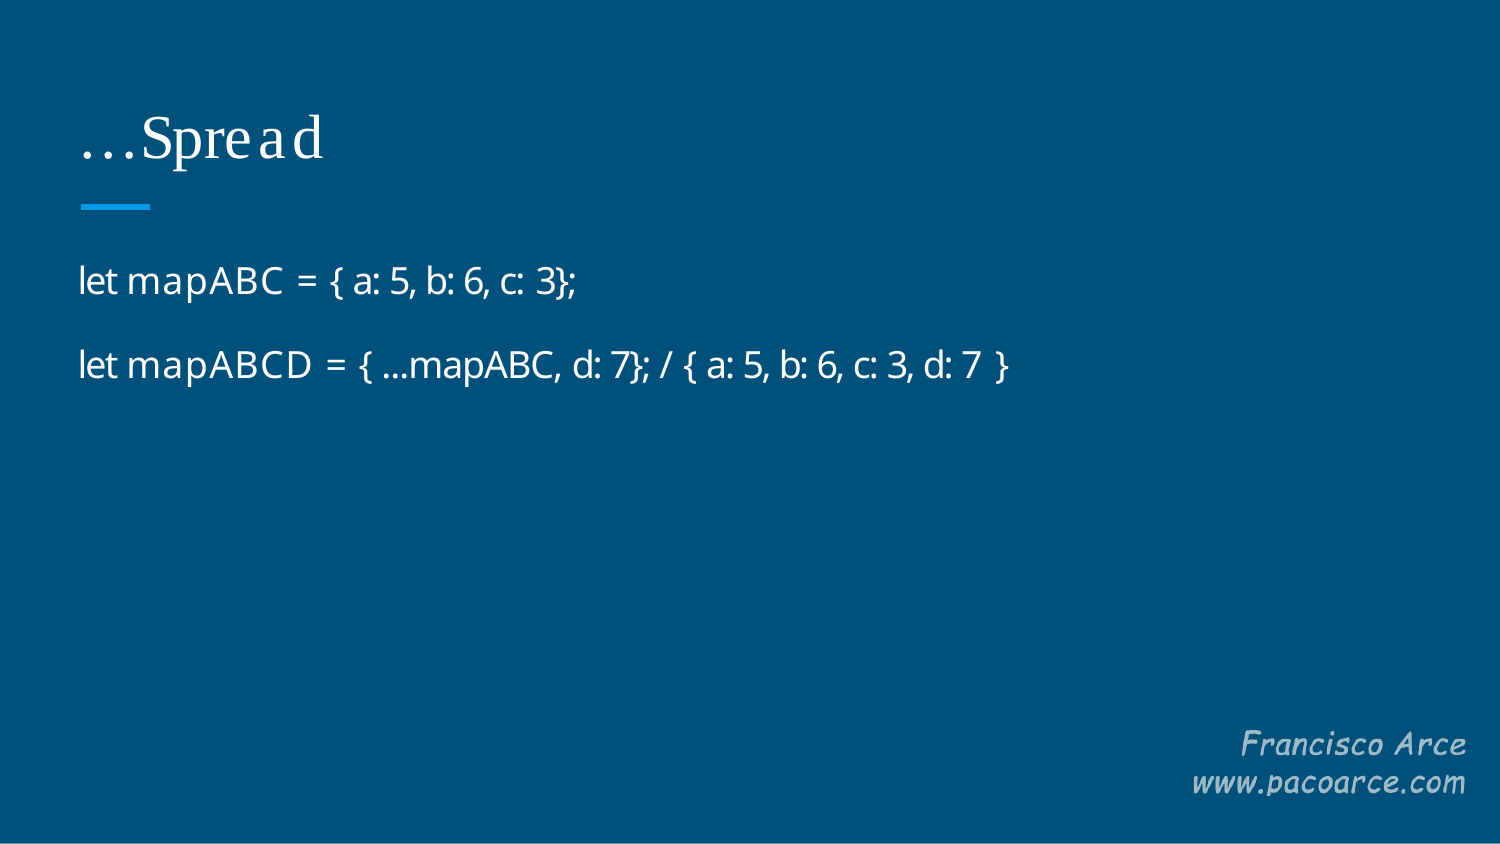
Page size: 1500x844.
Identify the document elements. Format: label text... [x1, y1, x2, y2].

text_box [1186, 730, 1468, 796]
title …Spread [75, 94, 328, 237]
text_box let mapABC = { a: 5, b: 6, c: 3}; let mapABCD = { ...mapABC, d: 7}; / { a: 5, b: 6, c: 3, d: 7 } [75, 254, 1023, 387]
